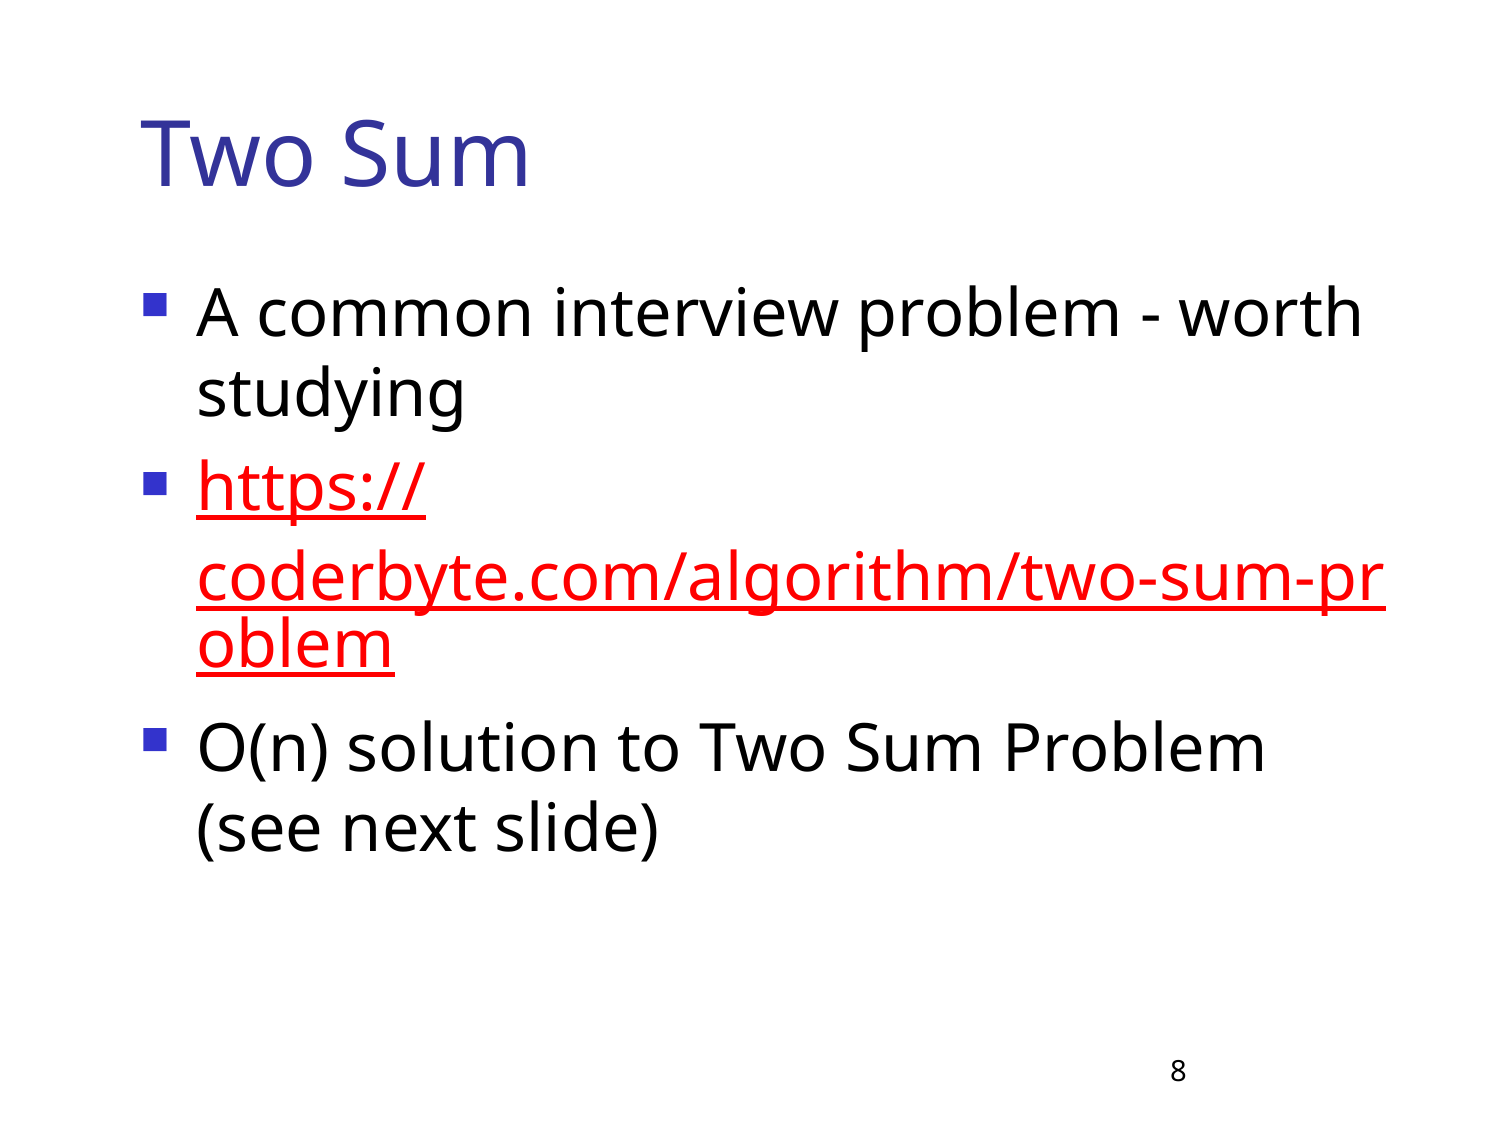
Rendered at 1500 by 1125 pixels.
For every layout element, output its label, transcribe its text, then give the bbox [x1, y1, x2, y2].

slide_number 8 [1154, 1023, 1468, 1100]
list A common interview problem - worth studying https://coderbyte.com/algorithm/two-sum-problem O(n) solution to Two Sum Problem (see next slide) [124, 262, 1401, 938]
title Two Sum [124, 34, 1404, 213]
